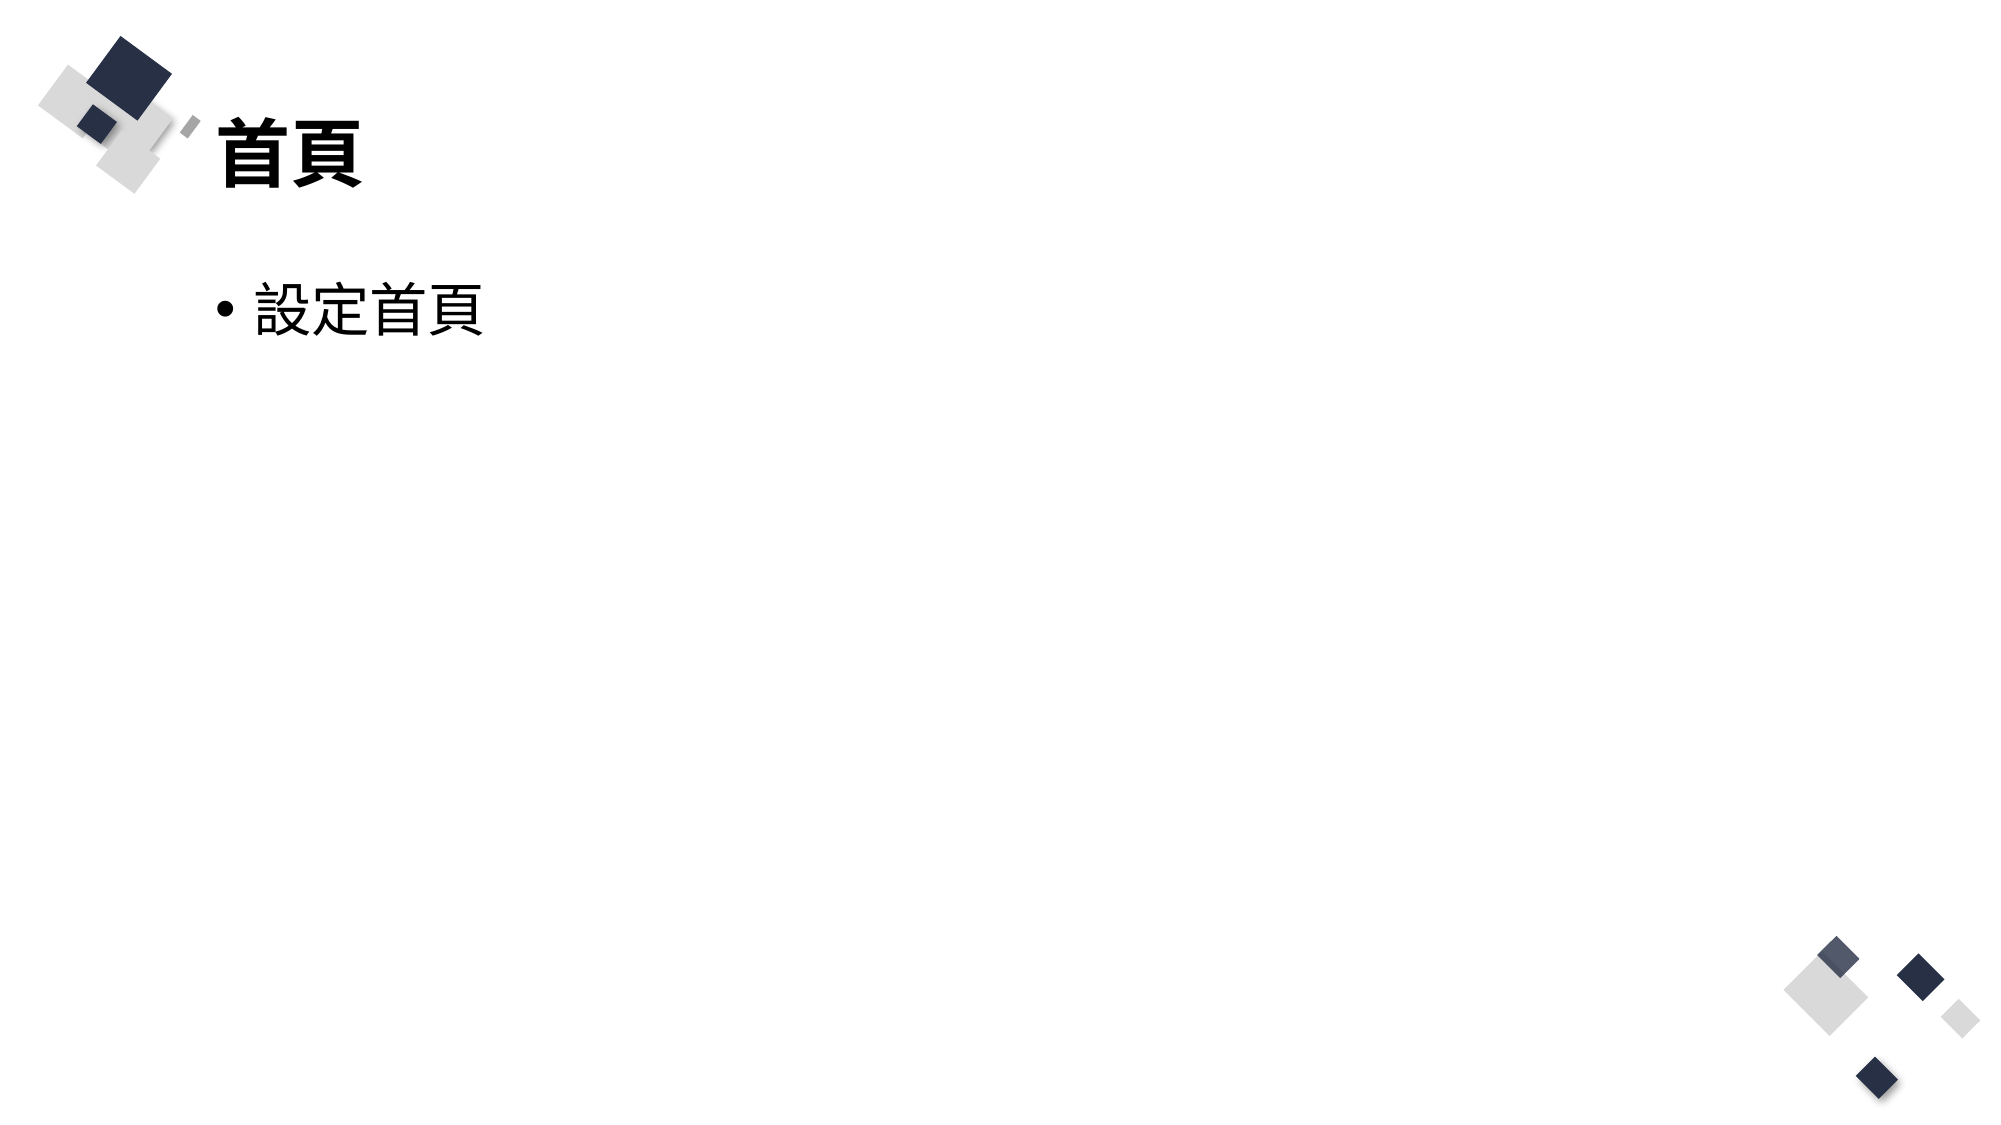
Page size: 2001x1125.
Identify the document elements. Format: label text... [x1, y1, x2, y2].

list 設定首頁 [200, 273, 1783, 1014]
title 首頁 [200, 59, 1783, 255]
